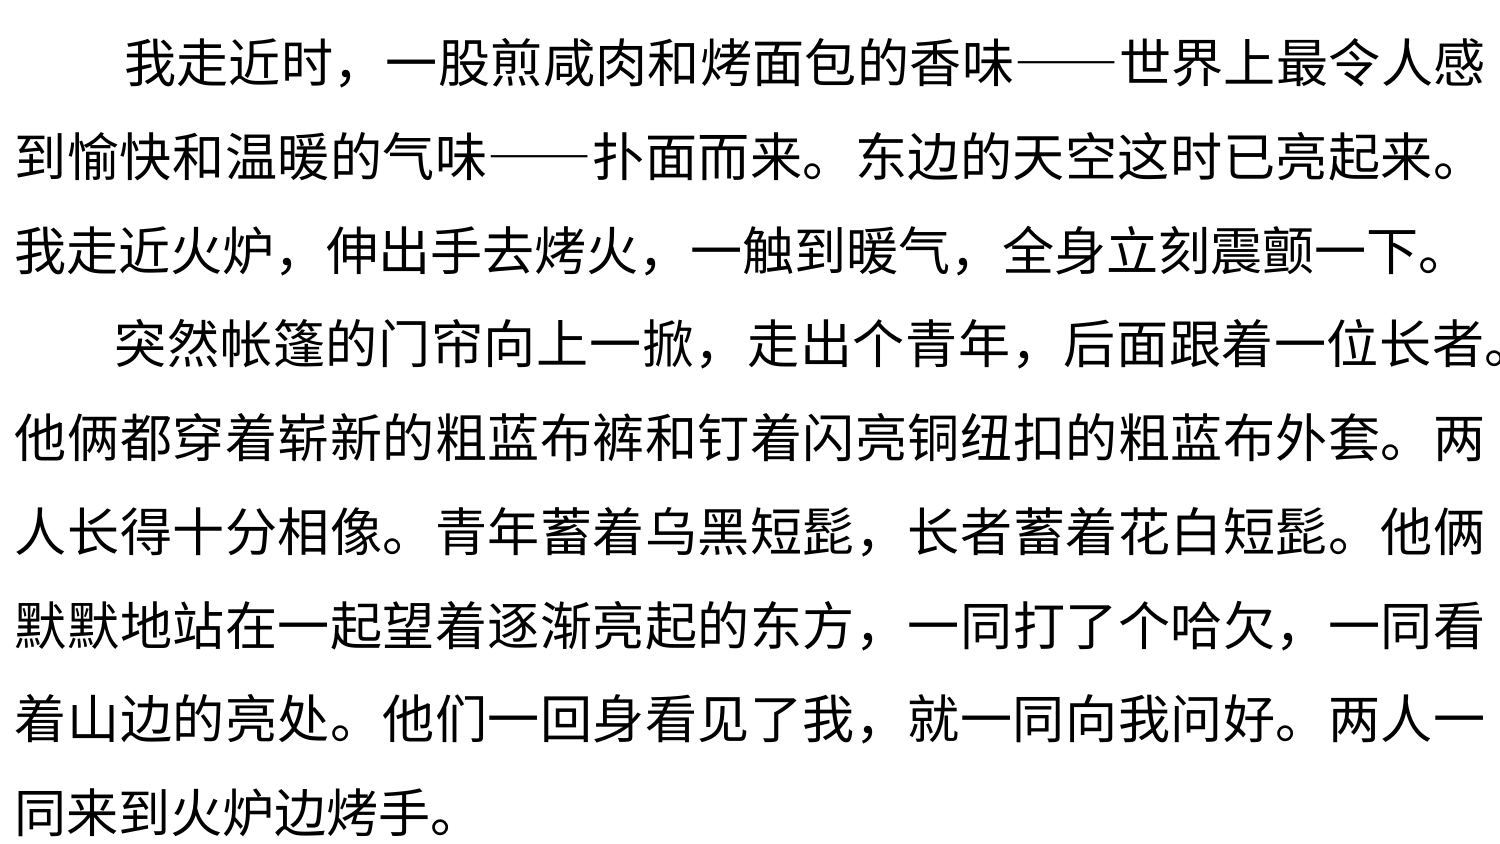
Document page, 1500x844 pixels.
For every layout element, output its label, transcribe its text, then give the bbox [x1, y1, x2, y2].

text_box 我走近时，一股煎咸肉和烤面包的香味——世界上最令人感到愉快和温暖的气味——扑面而来。东边的天空这时已亮起来。我走近火炉，伸出手去烤火，一触到暖气，全身立刻震颤一下。 突然帐篷的门帘向上一掀，走出个青年，后面跟着一位长者。他俩都穿着崭新的粗蓝布裤和钉着闪亮铜纽扣的粗蓝布外套。两人长得十分相像。青年蓄着乌黑短髭，长者蓄着花白短髭。他俩默默地站在一起望着逐渐亮起的东方，一同打了个哈欠，一同看着山边的亮处。他们一回身看见了我，就一同向我问好。两人一同来到火炉边烤手。 [0, 0, 1500, 844]
